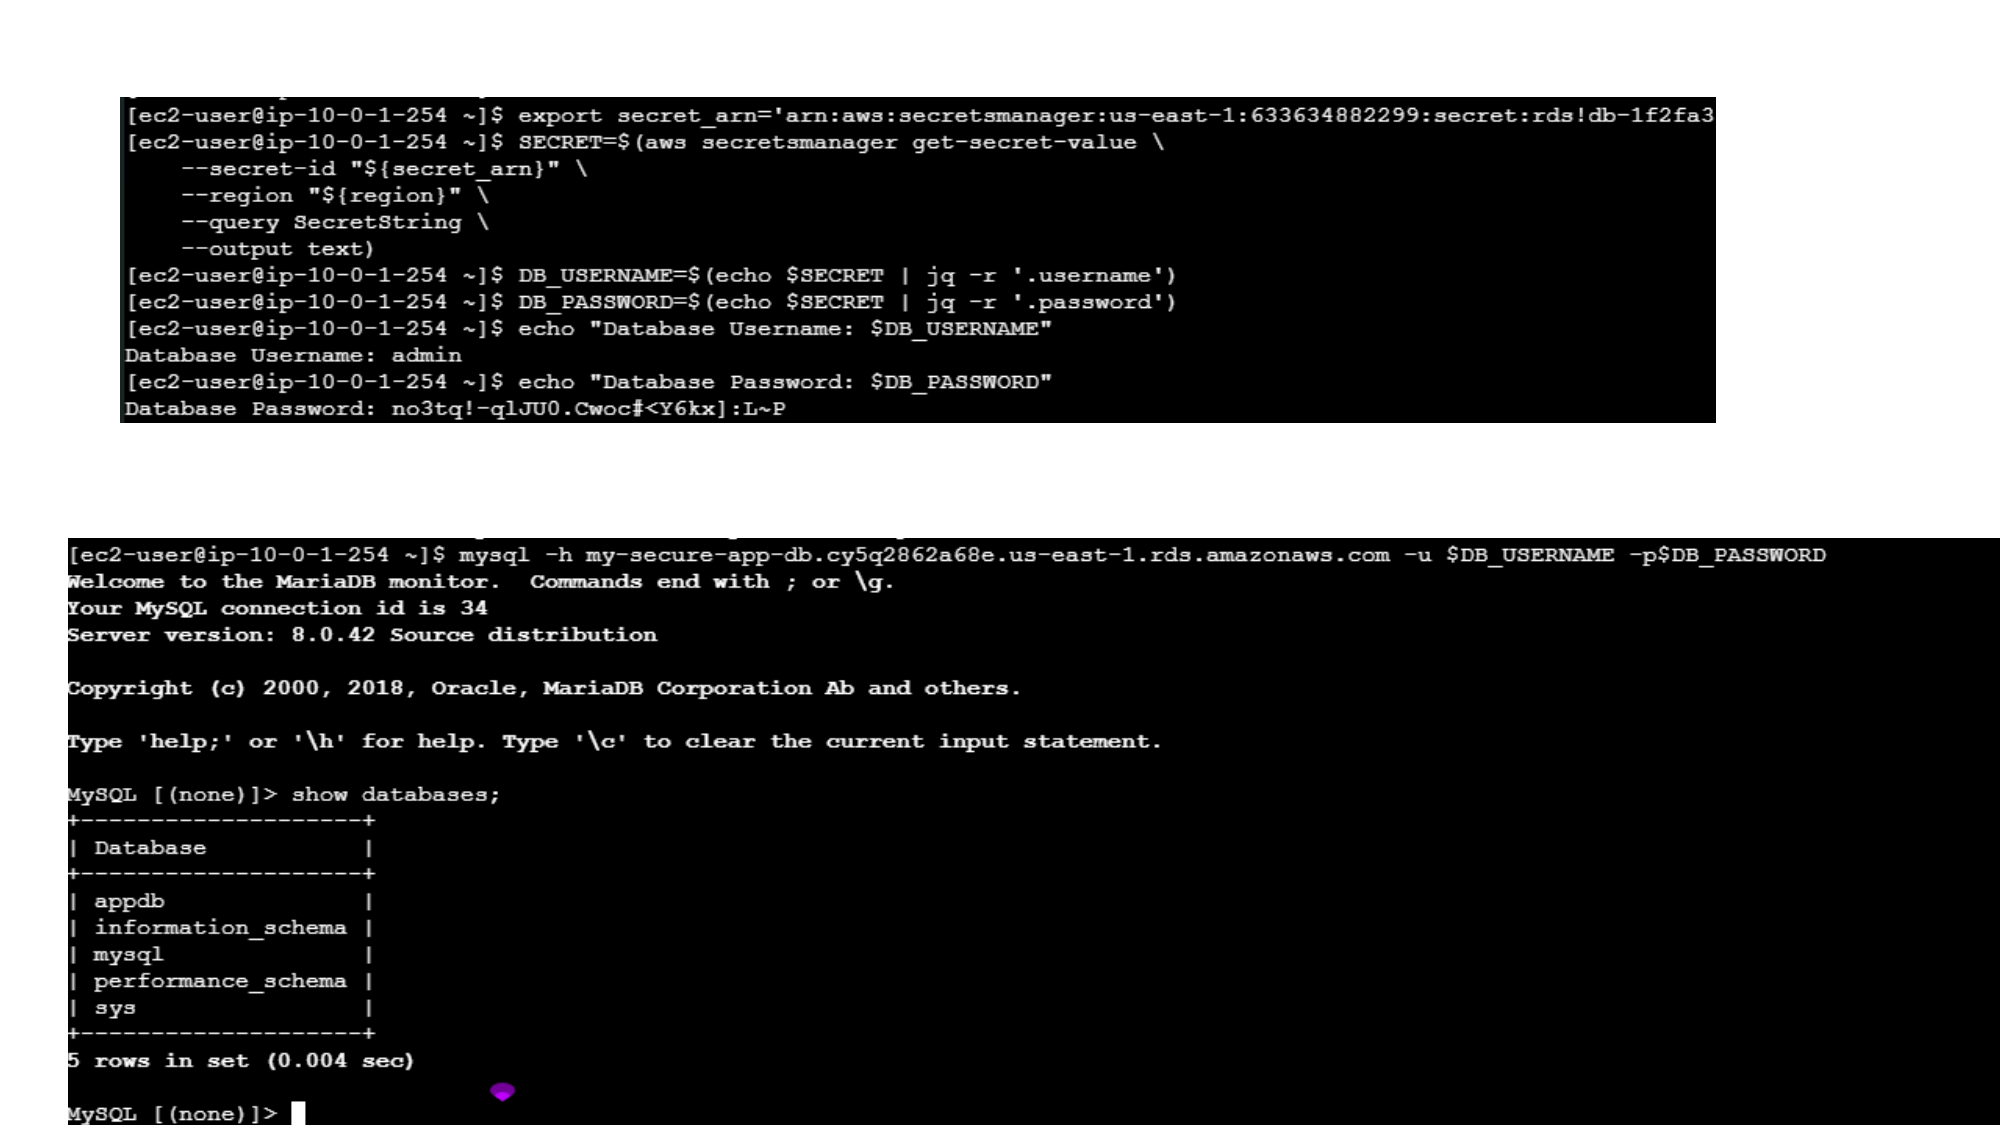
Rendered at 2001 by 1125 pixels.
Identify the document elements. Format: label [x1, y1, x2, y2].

list [119, 97, 1717, 424]
picture [68, 538, 2000, 1125]
